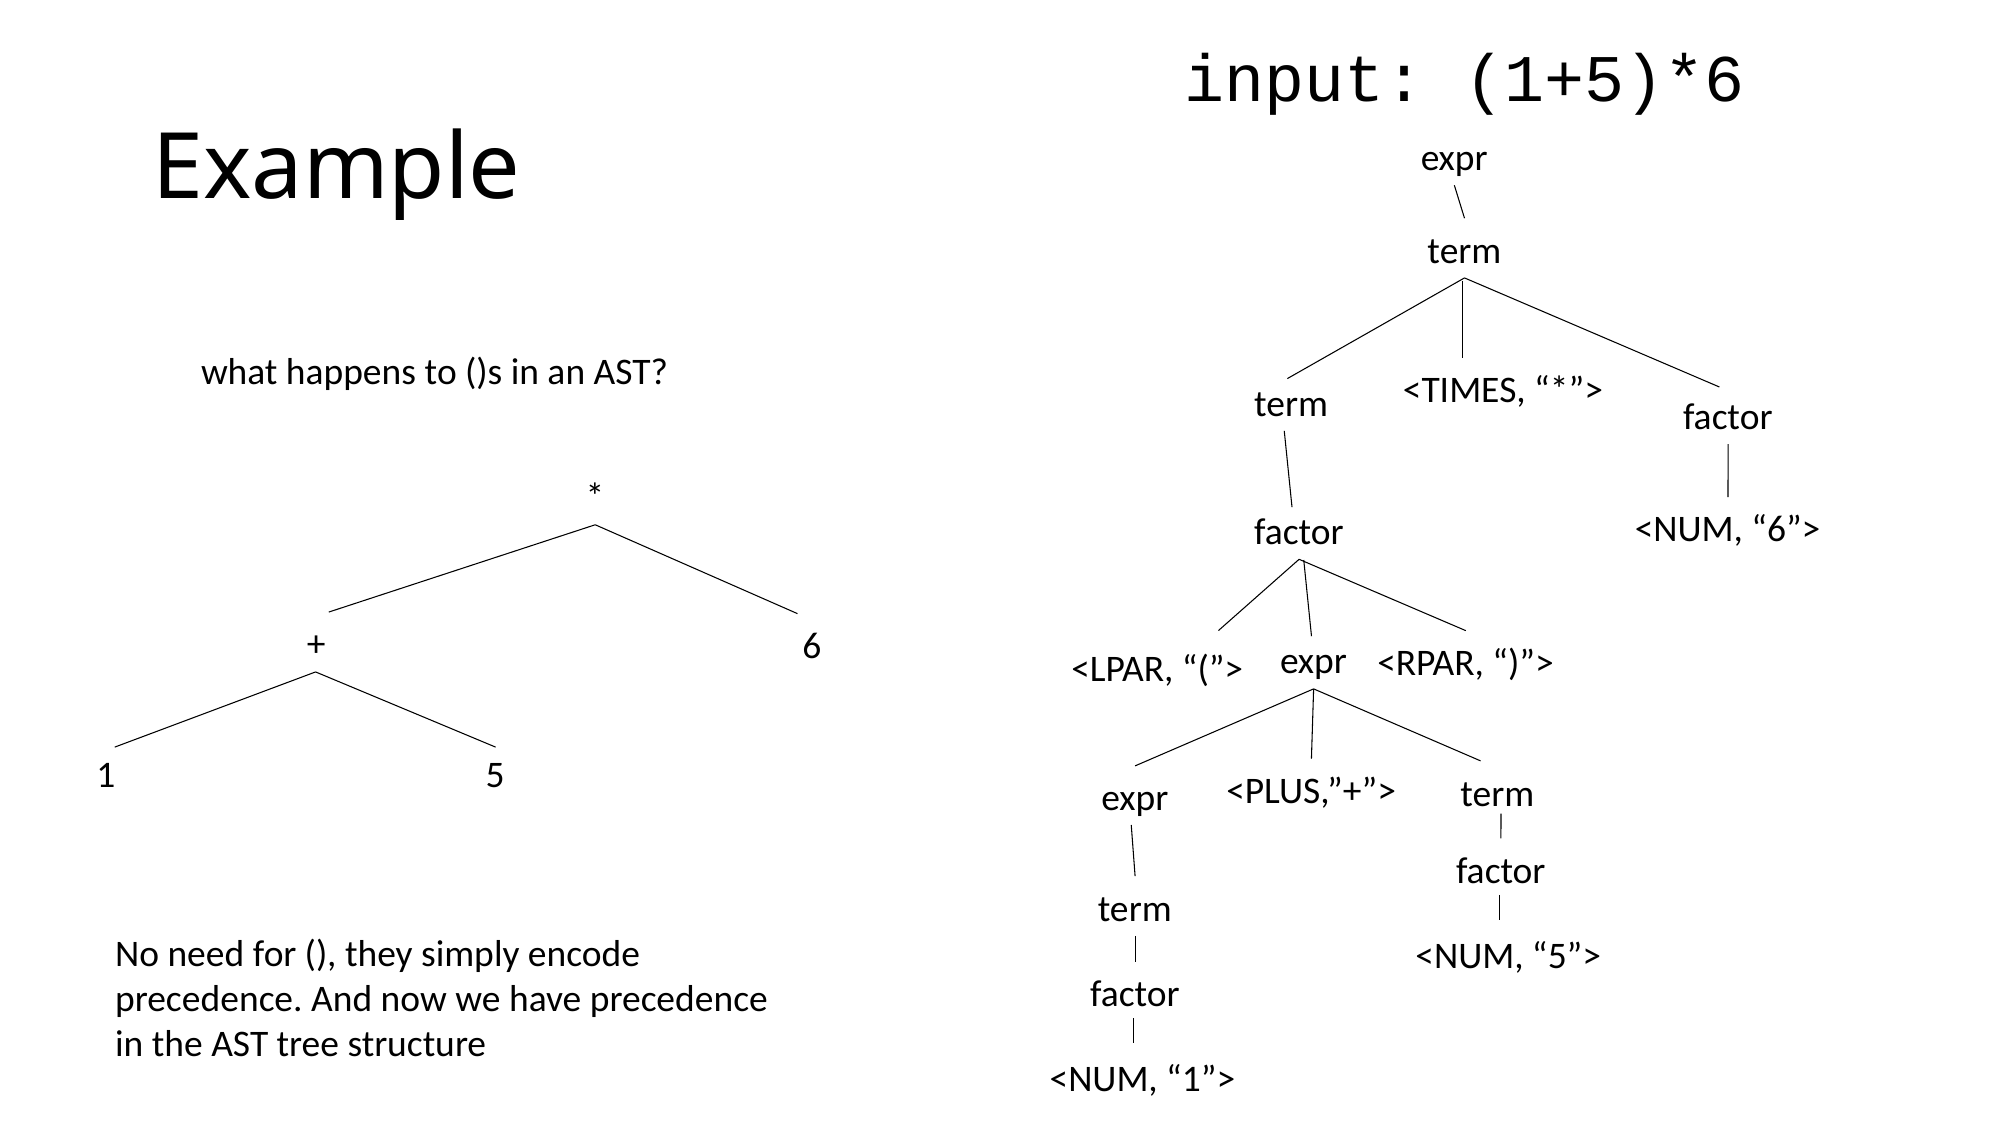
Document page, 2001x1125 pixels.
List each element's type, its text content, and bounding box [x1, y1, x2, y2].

text_box term [1239, 371, 1344, 431]
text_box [1312, 560, 1466, 631]
text_box <TIMES, “*”> [1388, 379, 1619, 418]
text_box factor [1668, 384, 1788, 445]
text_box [1314, 689, 1481, 761]
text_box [595, 525, 798, 614]
title Example [137, 59, 1863, 278]
text_box <LPAR, “(”> [1056, 636, 1259, 697]
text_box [1135, 689, 1314, 766]
text_box what happens to ()s in an AST? [186, 340, 684, 400]
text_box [328, 525, 595, 613]
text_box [1303, 559, 1312, 637]
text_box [315, 671, 496, 748]
text_box factor [1239, 499, 1359, 560]
text_box term [1412, 218, 1517, 278]
text_box expr [1086, 765, 1184, 826]
text_box factor [1075, 961, 1195, 1022]
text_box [1464, 278, 1720, 388]
text_box input: (1+5)*6 [1169, 27, 1760, 123]
text_box <NUM, “5”> [1400, 923, 1617, 984]
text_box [114, 671, 315, 748]
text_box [1287, 278, 1464, 379]
text_box factor [1441, 838, 1561, 899]
text_box 6 [787, 613, 837, 674]
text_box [1131, 824, 1136, 877]
text_box 1 [81, 742, 131, 803]
text_box 5 [470, 742, 520, 803]
text_box <NUM, “6”> [1620, 497, 1836, 557]
text_box <PLUS,”+”> [1211, 761, 1412, 819]
text_box + [292, 612, 341, 671]
text_box term [1445, 761, 1611, 822]
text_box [1454, 186, 1465, 219]
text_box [1299, 560, 1303, 631]
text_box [1284, 430, 1292, 508]
text_box * [570, 464, 620, 525]
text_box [1218, 560, 1299, 631]
text_box No need for (), they simply encode precedence. And now we have precedence in the AST tree structure [100, 922, 784, 1072]
text_box <NUM, “1”> [1034, 1046, 1251, 1107]
text_box expr [1265, 631, 1362, 689]
text_box term [1083, 876, 1187, 936]
text_box <RPAR, “)”> [1362, 630, 1570, 691]
text_box expr [1405, 125, 1503, 186]
